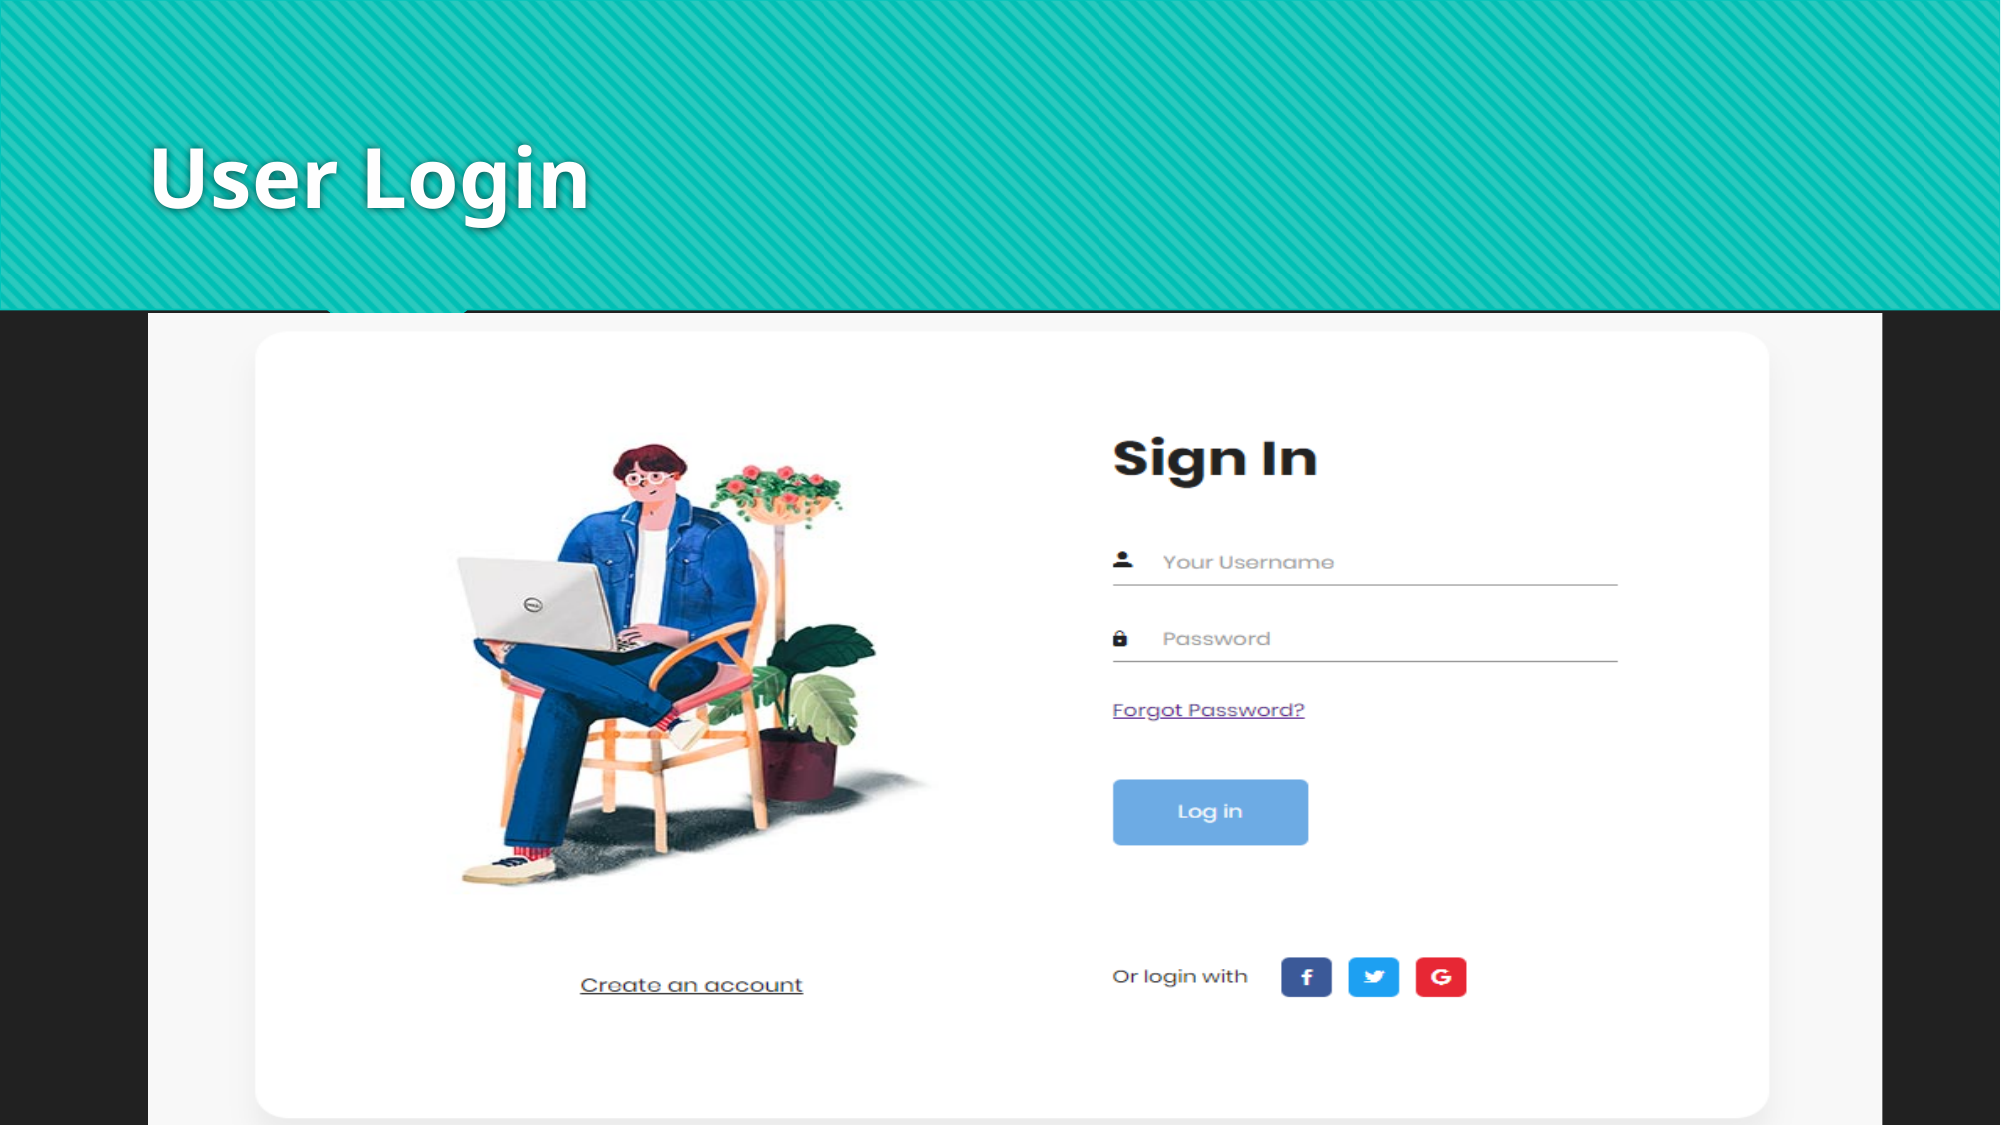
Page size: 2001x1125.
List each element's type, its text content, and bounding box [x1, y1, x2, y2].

title User Login [132, 73, 1868, 233]
picture [147, 312, 1883, 1125]
